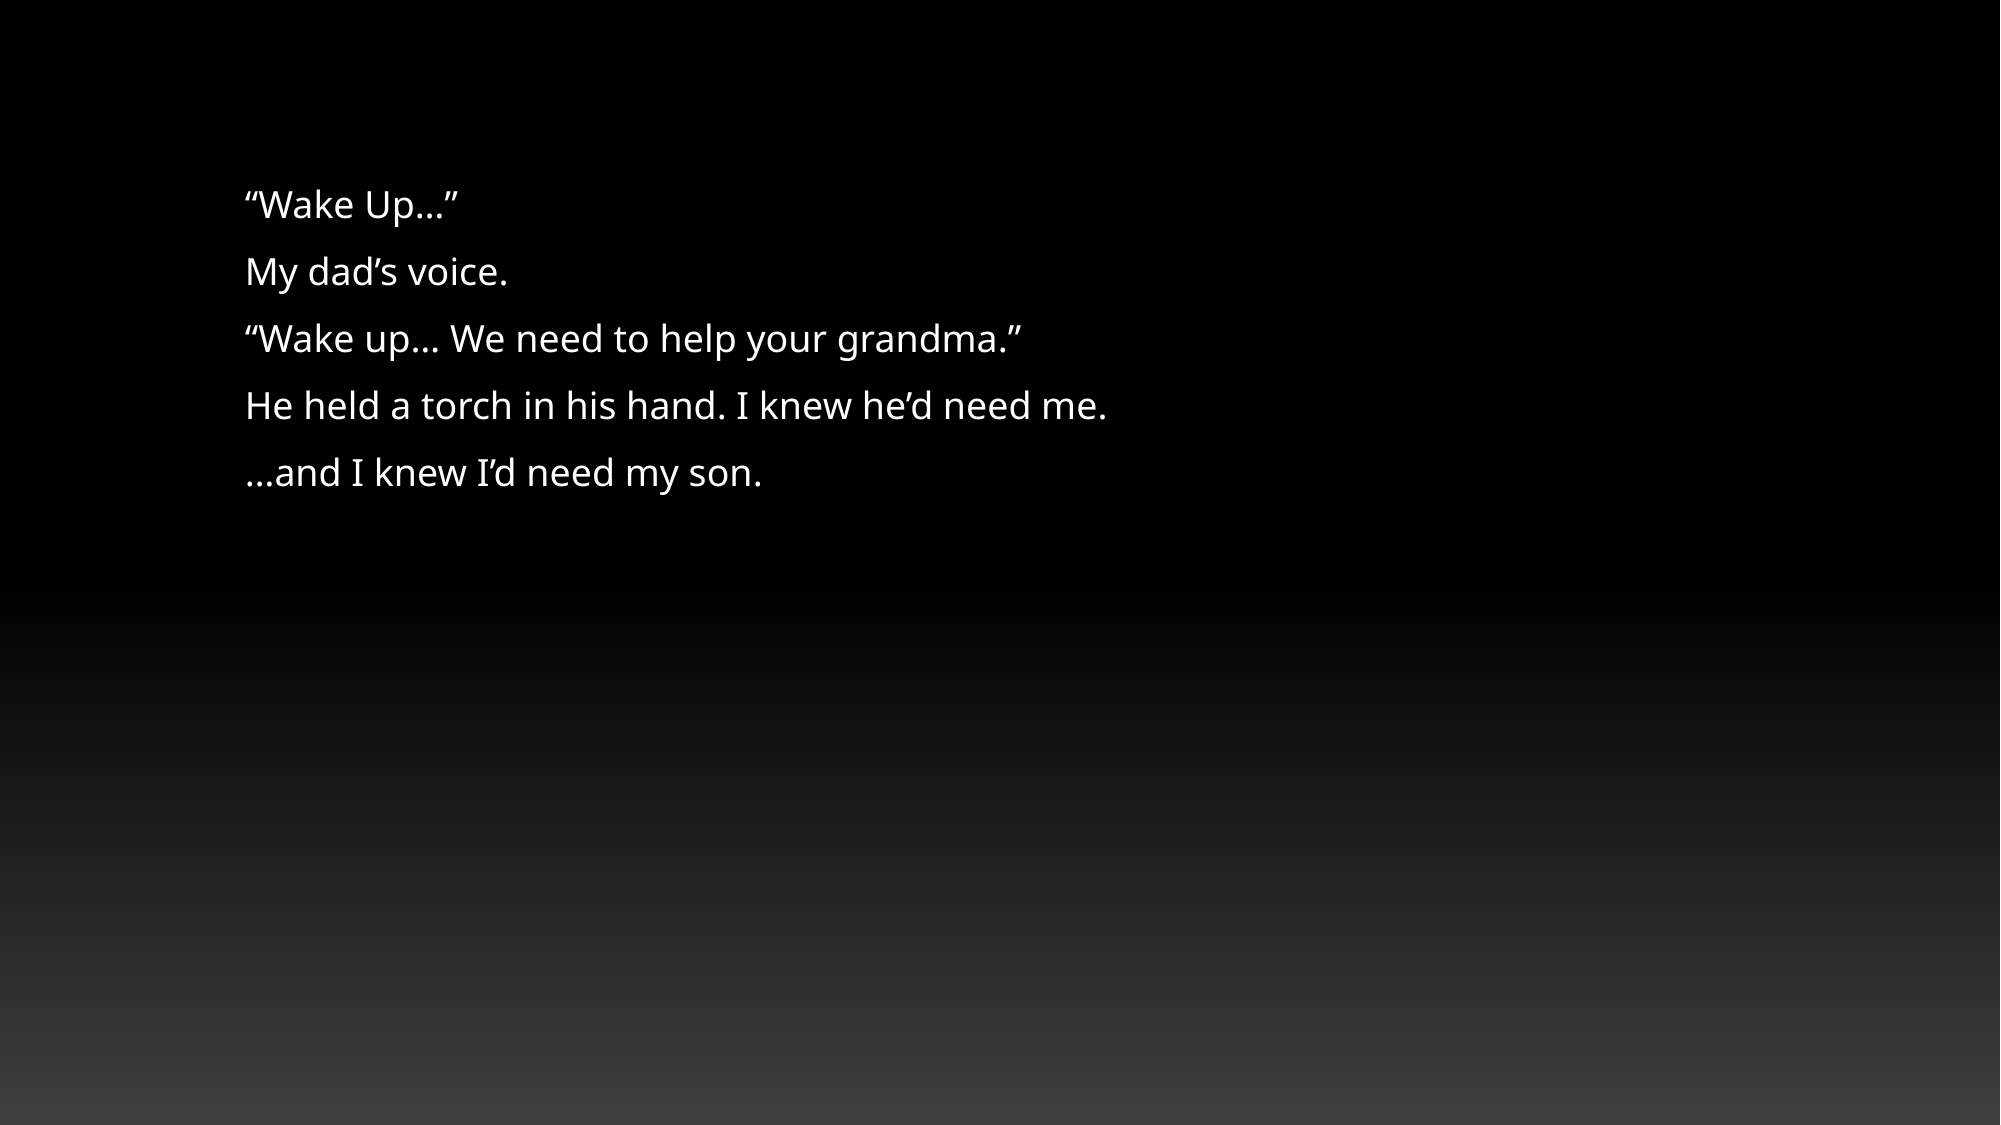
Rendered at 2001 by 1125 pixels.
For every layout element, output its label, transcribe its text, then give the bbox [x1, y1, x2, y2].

text_box …and I knew I’d need my son. [230, 441, 1296, 502]
text_box “Wake Up…” [230, 173, 1296, 234]
text_box My dad’s voice. [230, 240, 1296, 301]
text_box He held a torch in his hand. I knew he’d need me. [230, 374, 1296, 435]
text_box “Wake up… We need to help your grandma.” [230, 307, 1296, 368]
